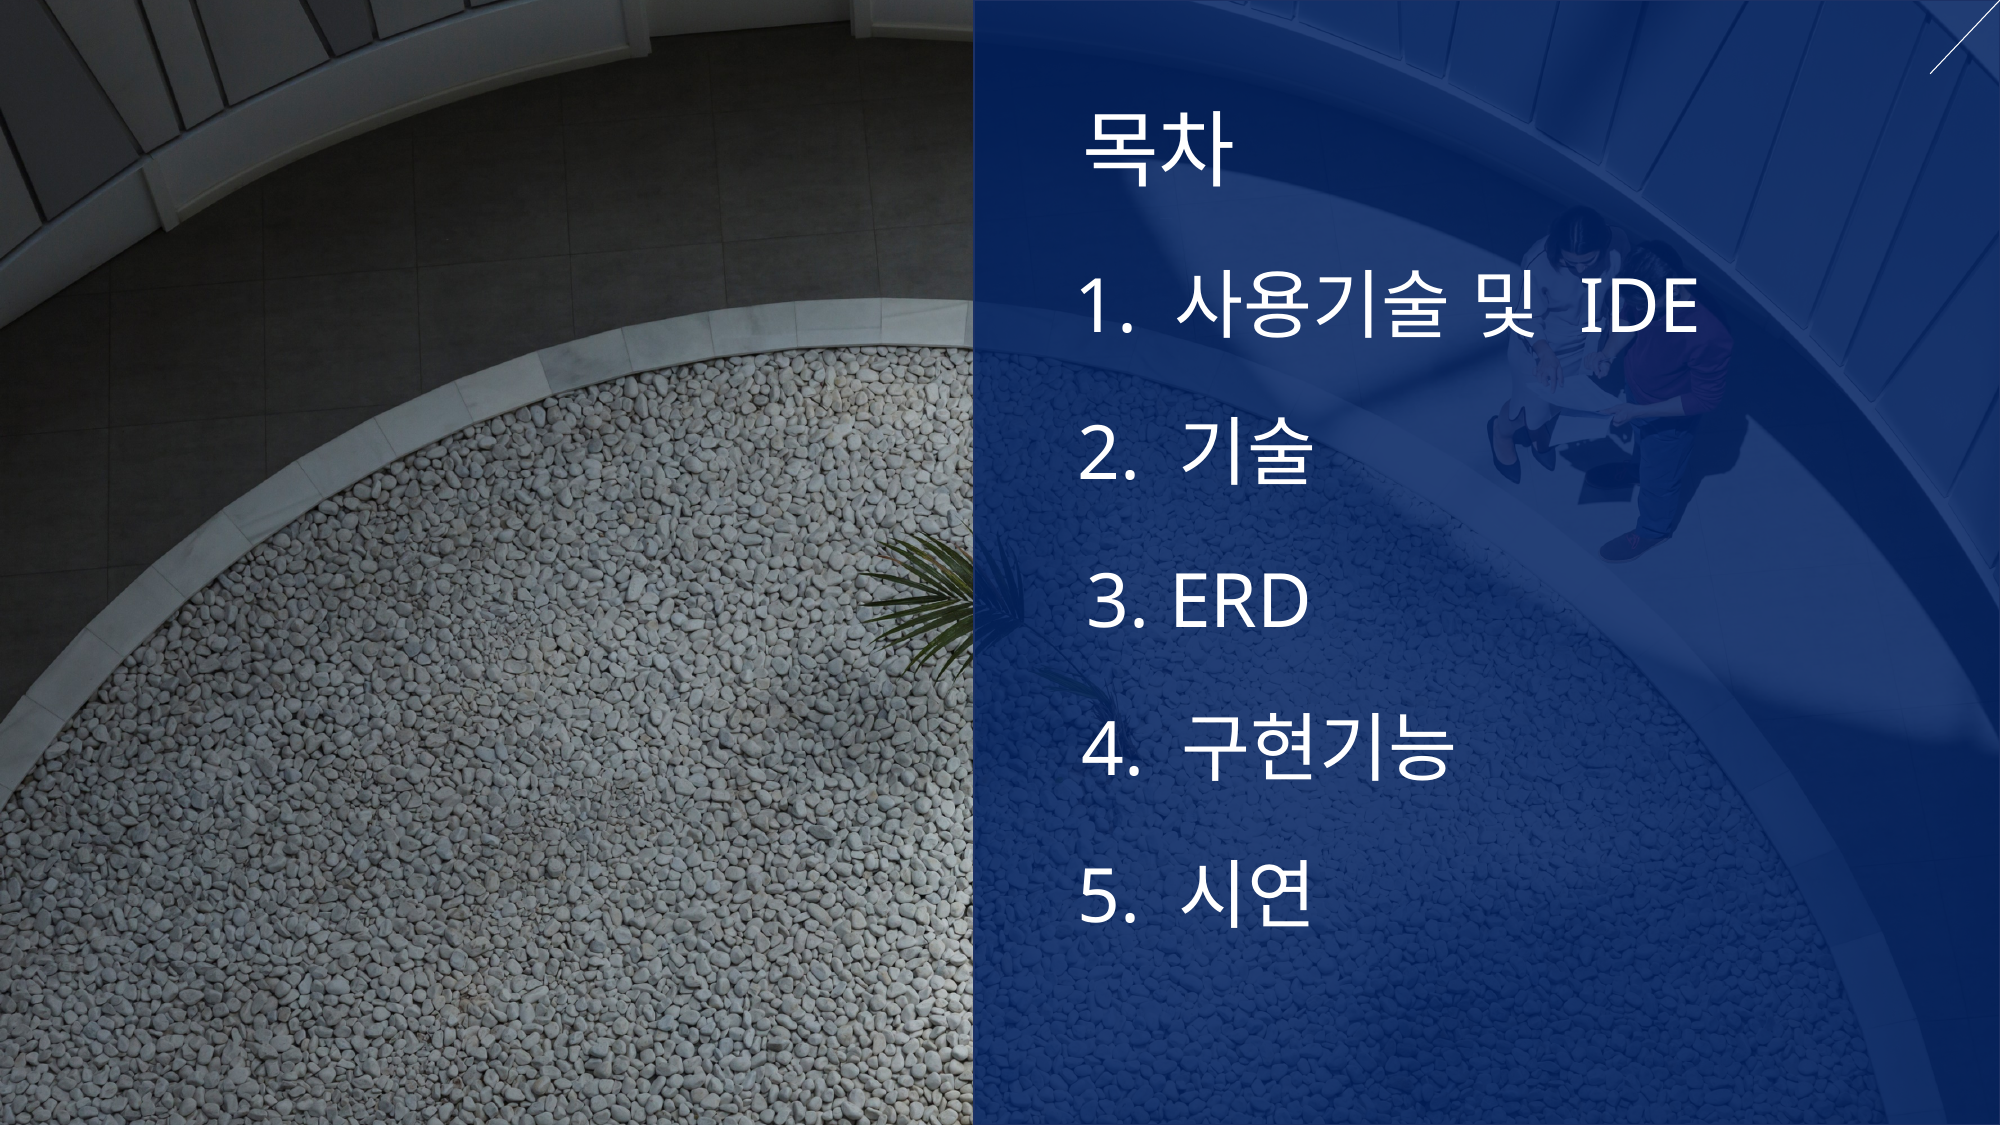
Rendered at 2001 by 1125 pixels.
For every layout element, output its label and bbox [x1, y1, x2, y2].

picture [0, 0, 2000, 1125]
text_box [1930, 0, 2000, 74]
text_box [1062, 249, 1714, 947]
